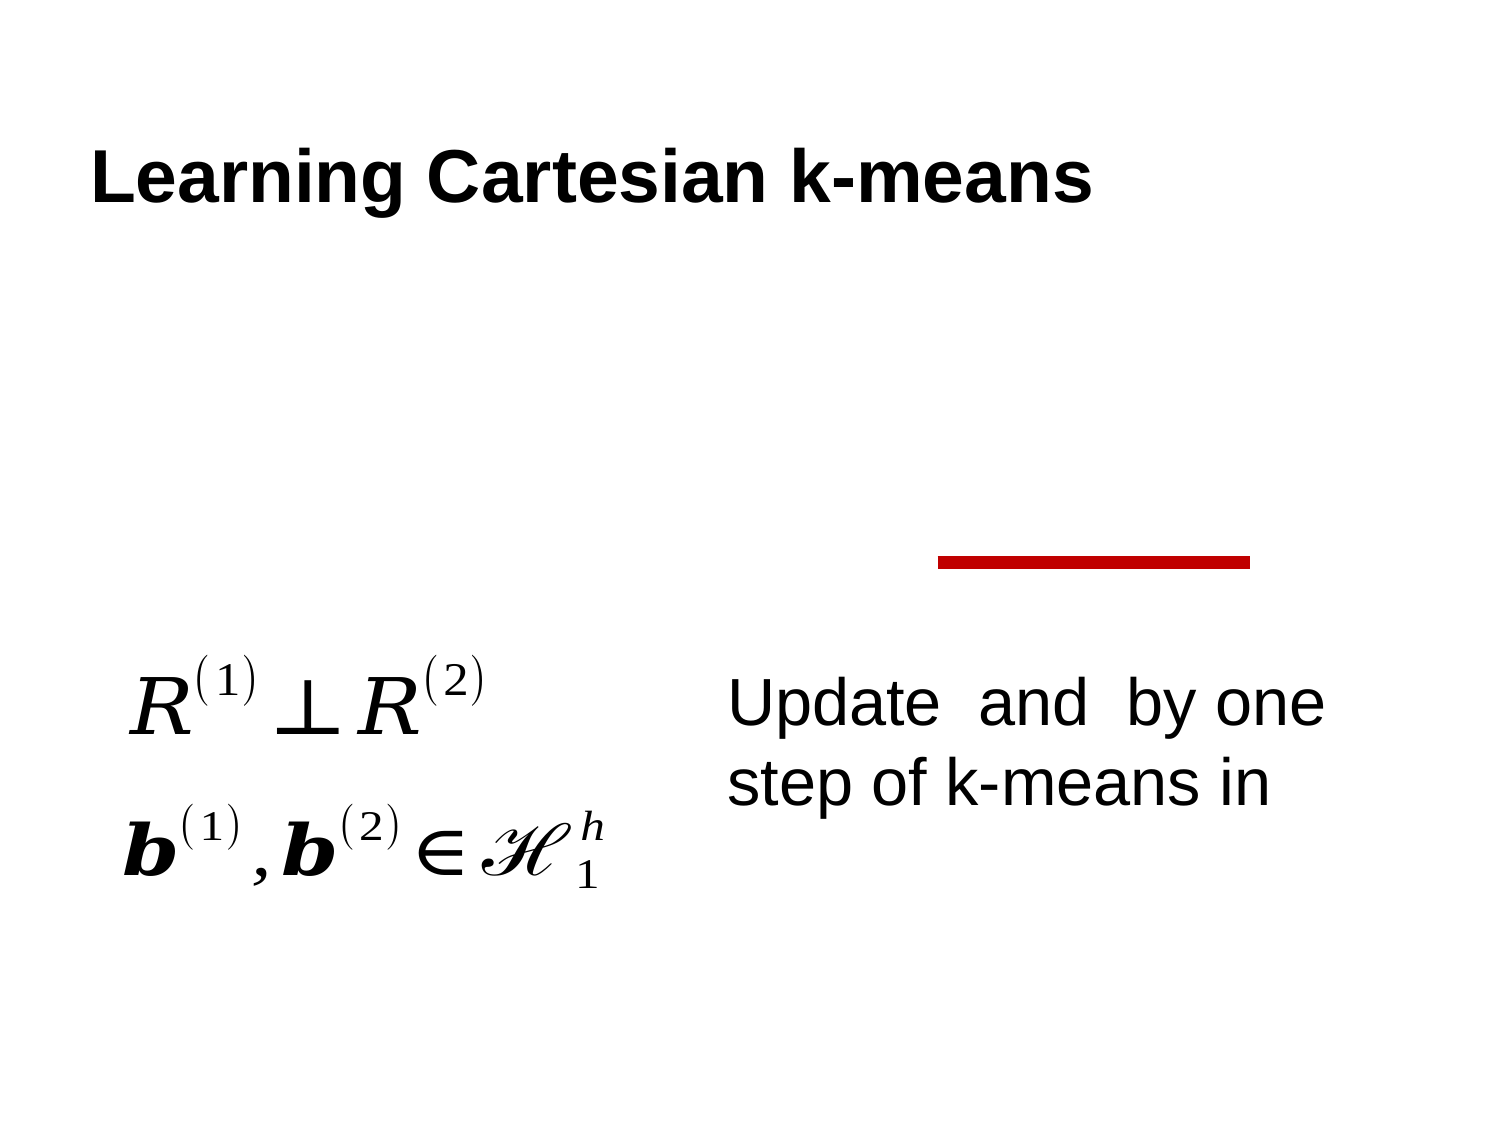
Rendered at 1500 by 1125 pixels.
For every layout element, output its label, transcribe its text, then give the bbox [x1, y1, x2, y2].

title Learning Cartesian k-means [37, 45, 1450, 233]
